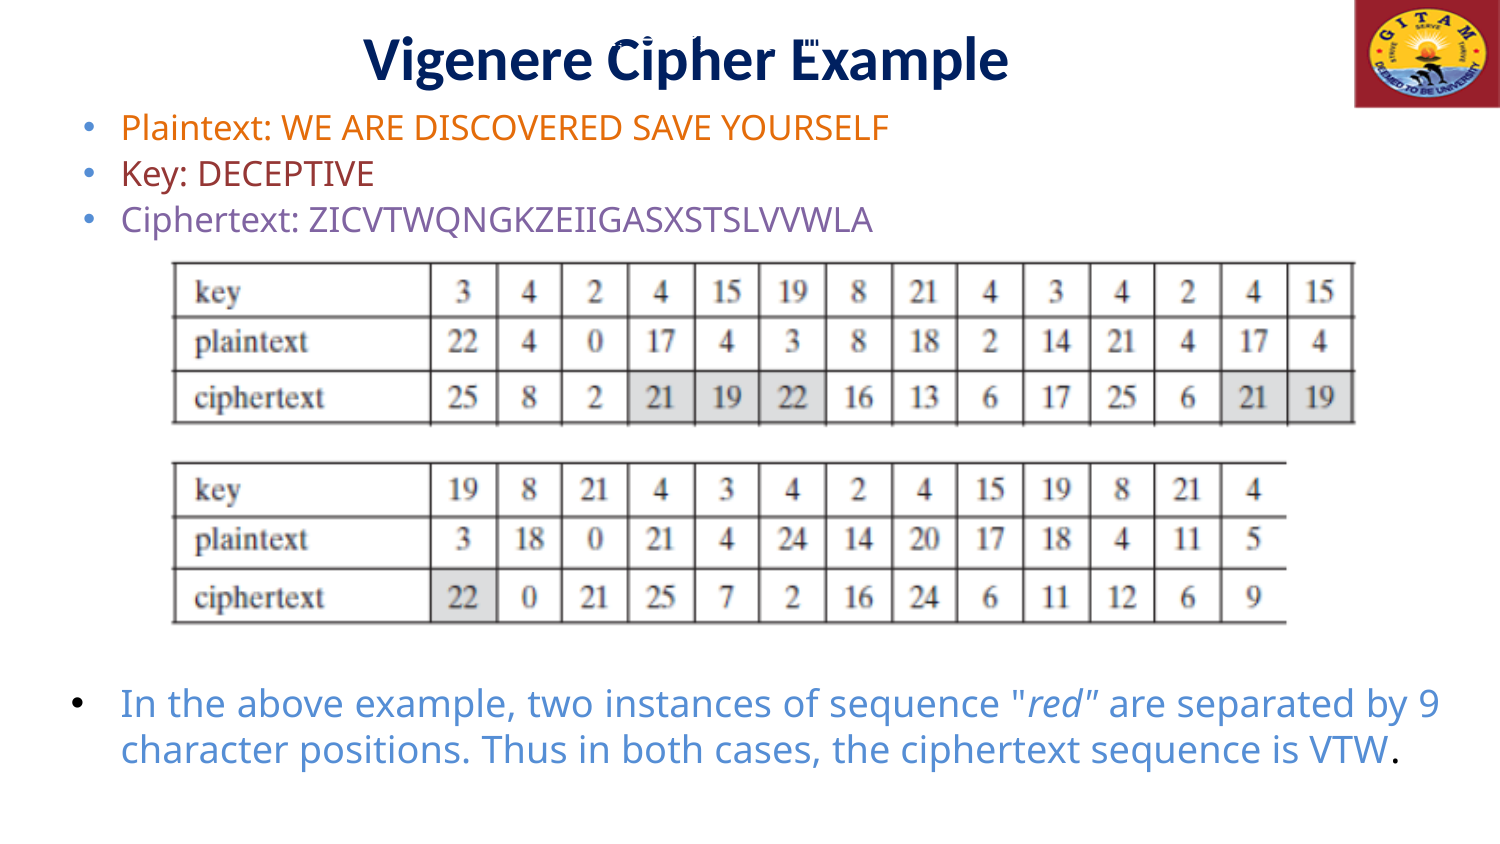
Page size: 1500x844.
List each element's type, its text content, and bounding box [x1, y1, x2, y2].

picture [1353, 0, 1500, 109]
list Plaintext: WE ARE DISCOVERED SAVE YOURSELF Key: DECEPTIVE Ciphertext: ZICVTWQNGKZEIIGASXSTSLVVWLA In the above example, two instances of sequence "red" are separated by 9 character positions. Thus in both cases, the ciphertext sequence is VTW. [59, 99, 1452, 813]
text_box Ei = (Pi + Ki) mod 26 [602, 21, 898, 54]
text_box Vigenere Cipher Example [88, 12, 1286, 99]
picture [135, 247, 1376, 645]
